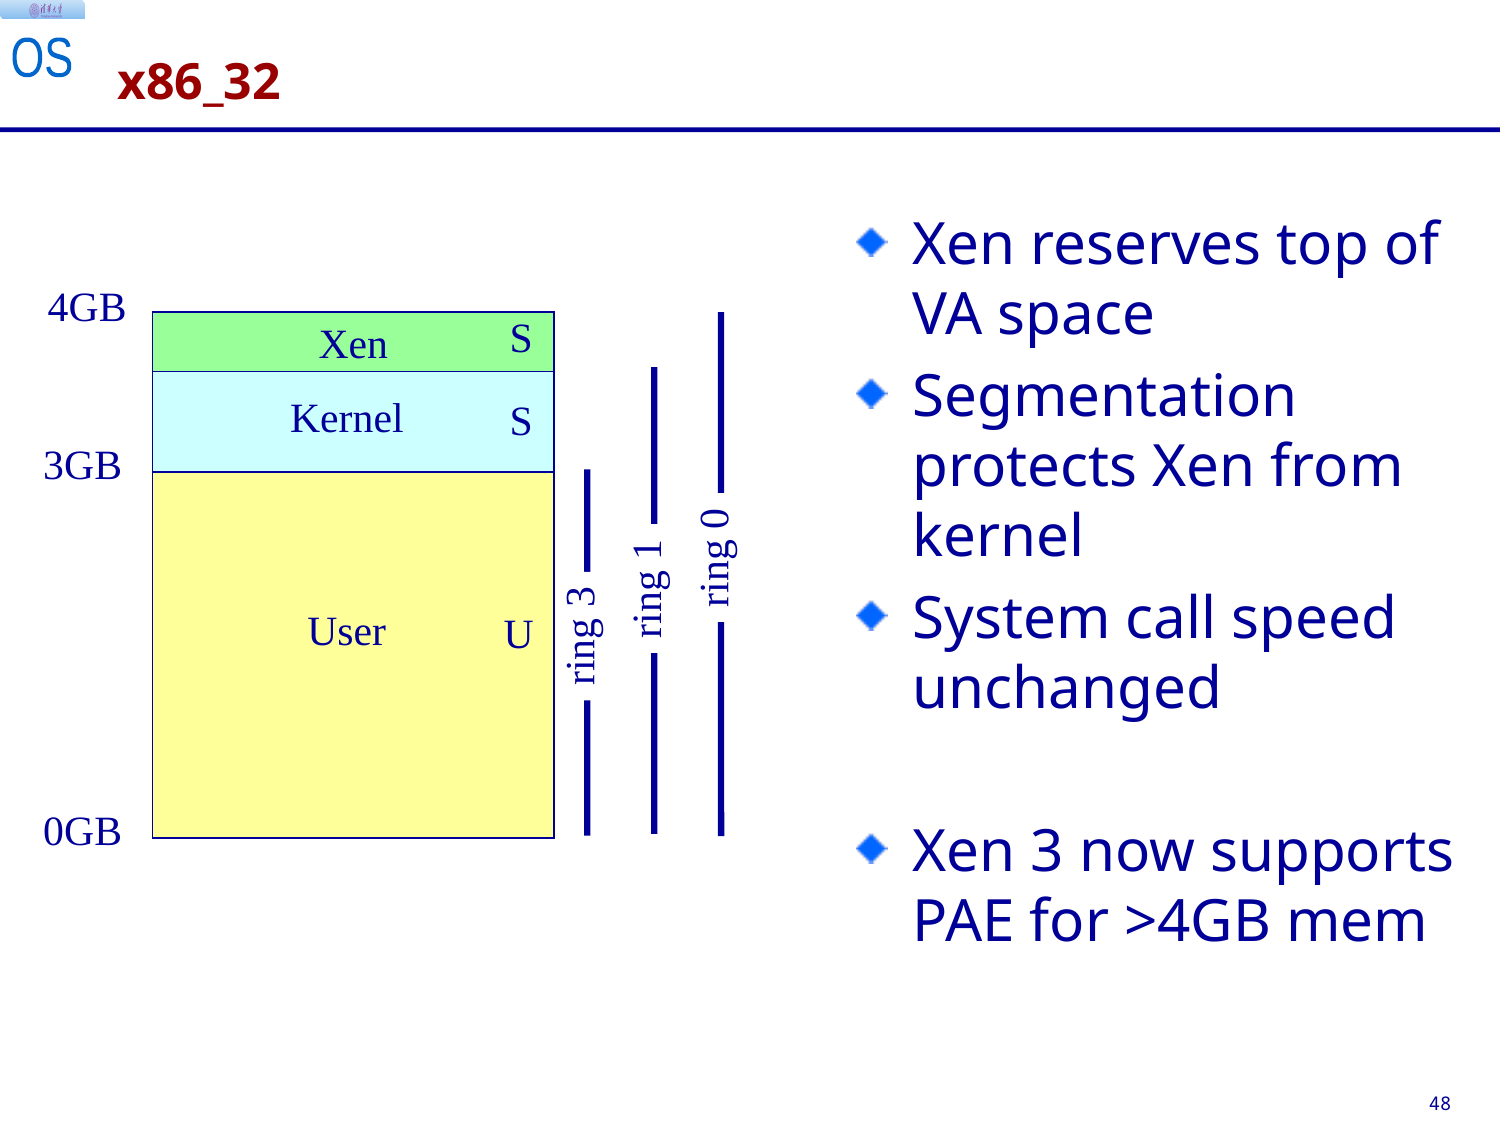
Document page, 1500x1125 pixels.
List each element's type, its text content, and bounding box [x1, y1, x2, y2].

picture [856, 226, 888, 257]
picture [856, 832, 888, 864]
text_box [22, 272, 755, 872]
list Xen reserves top of VA space Segmentation protects Xen from kernel System call speed unchanged Xen 3 now supports PAE for >4GB mem [841, 198, 1500, 988]
title x86_32 [102, 18, 1409, 118]
picture [856, 599, 888, 631]
picture [0, 0, 85, 19]
picture [856, 377, 888, 409]
